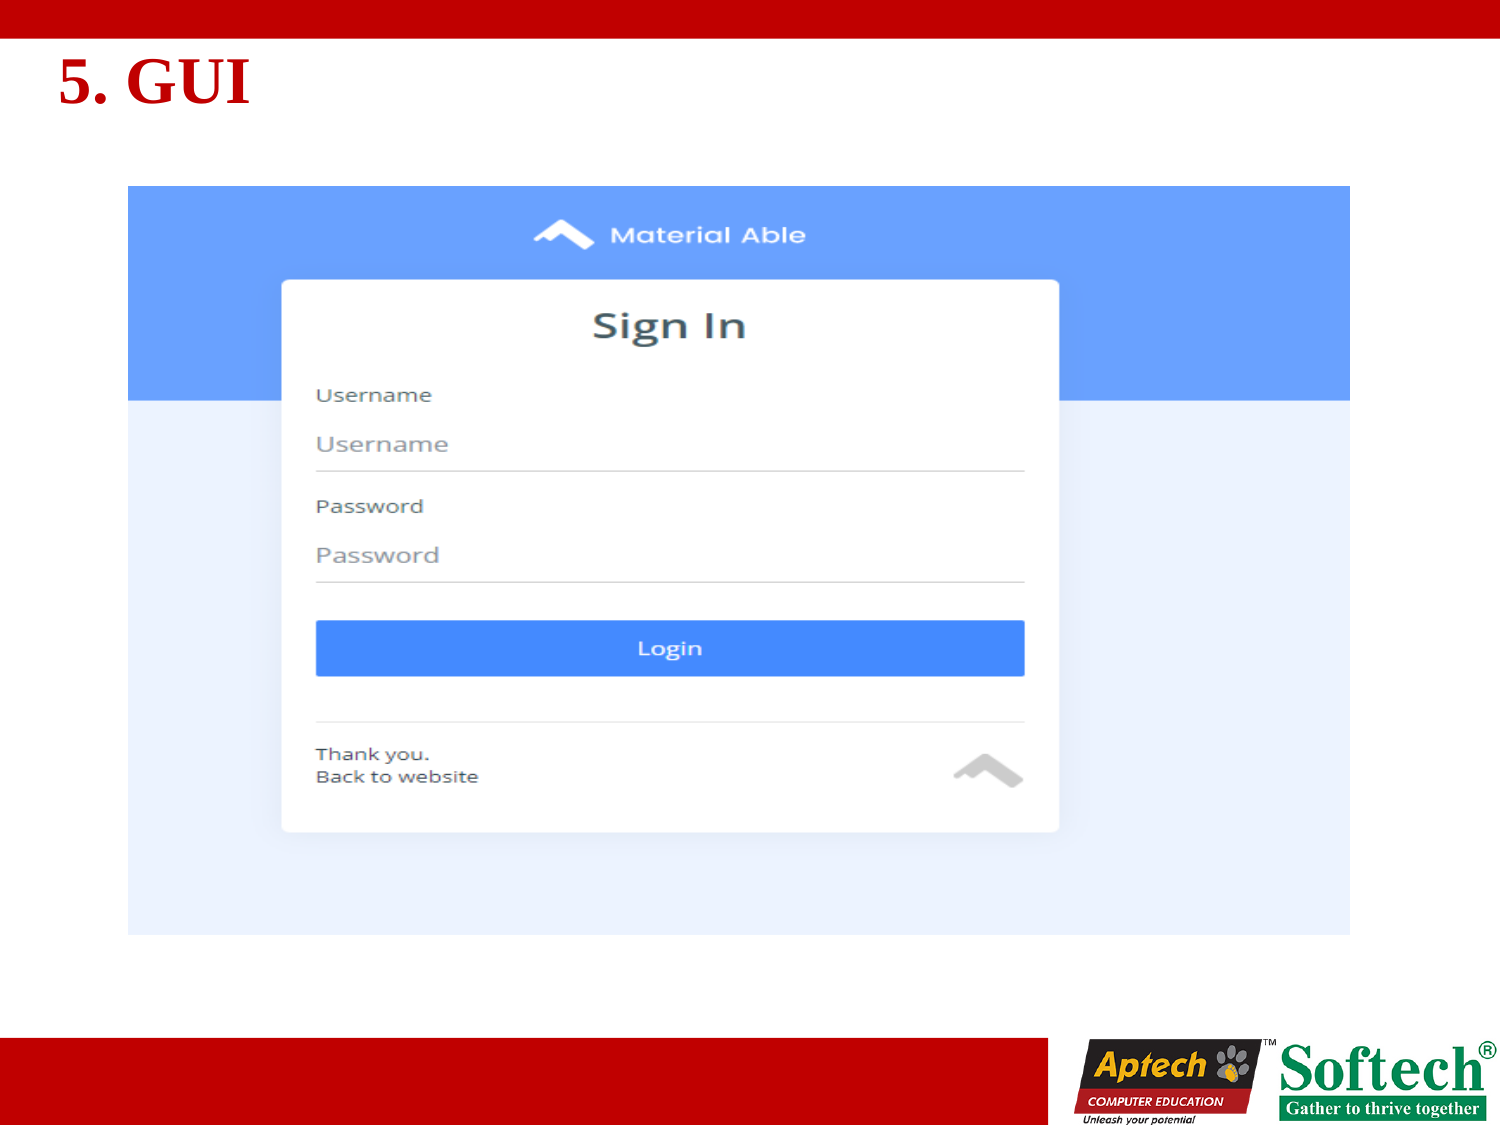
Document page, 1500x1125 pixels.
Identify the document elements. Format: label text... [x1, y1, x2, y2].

picture [1072, 1037, 1500, 1125]
picture [128, 186, 1350, 935]
text_box 5. GUI [44, 32, 1409, 133]
